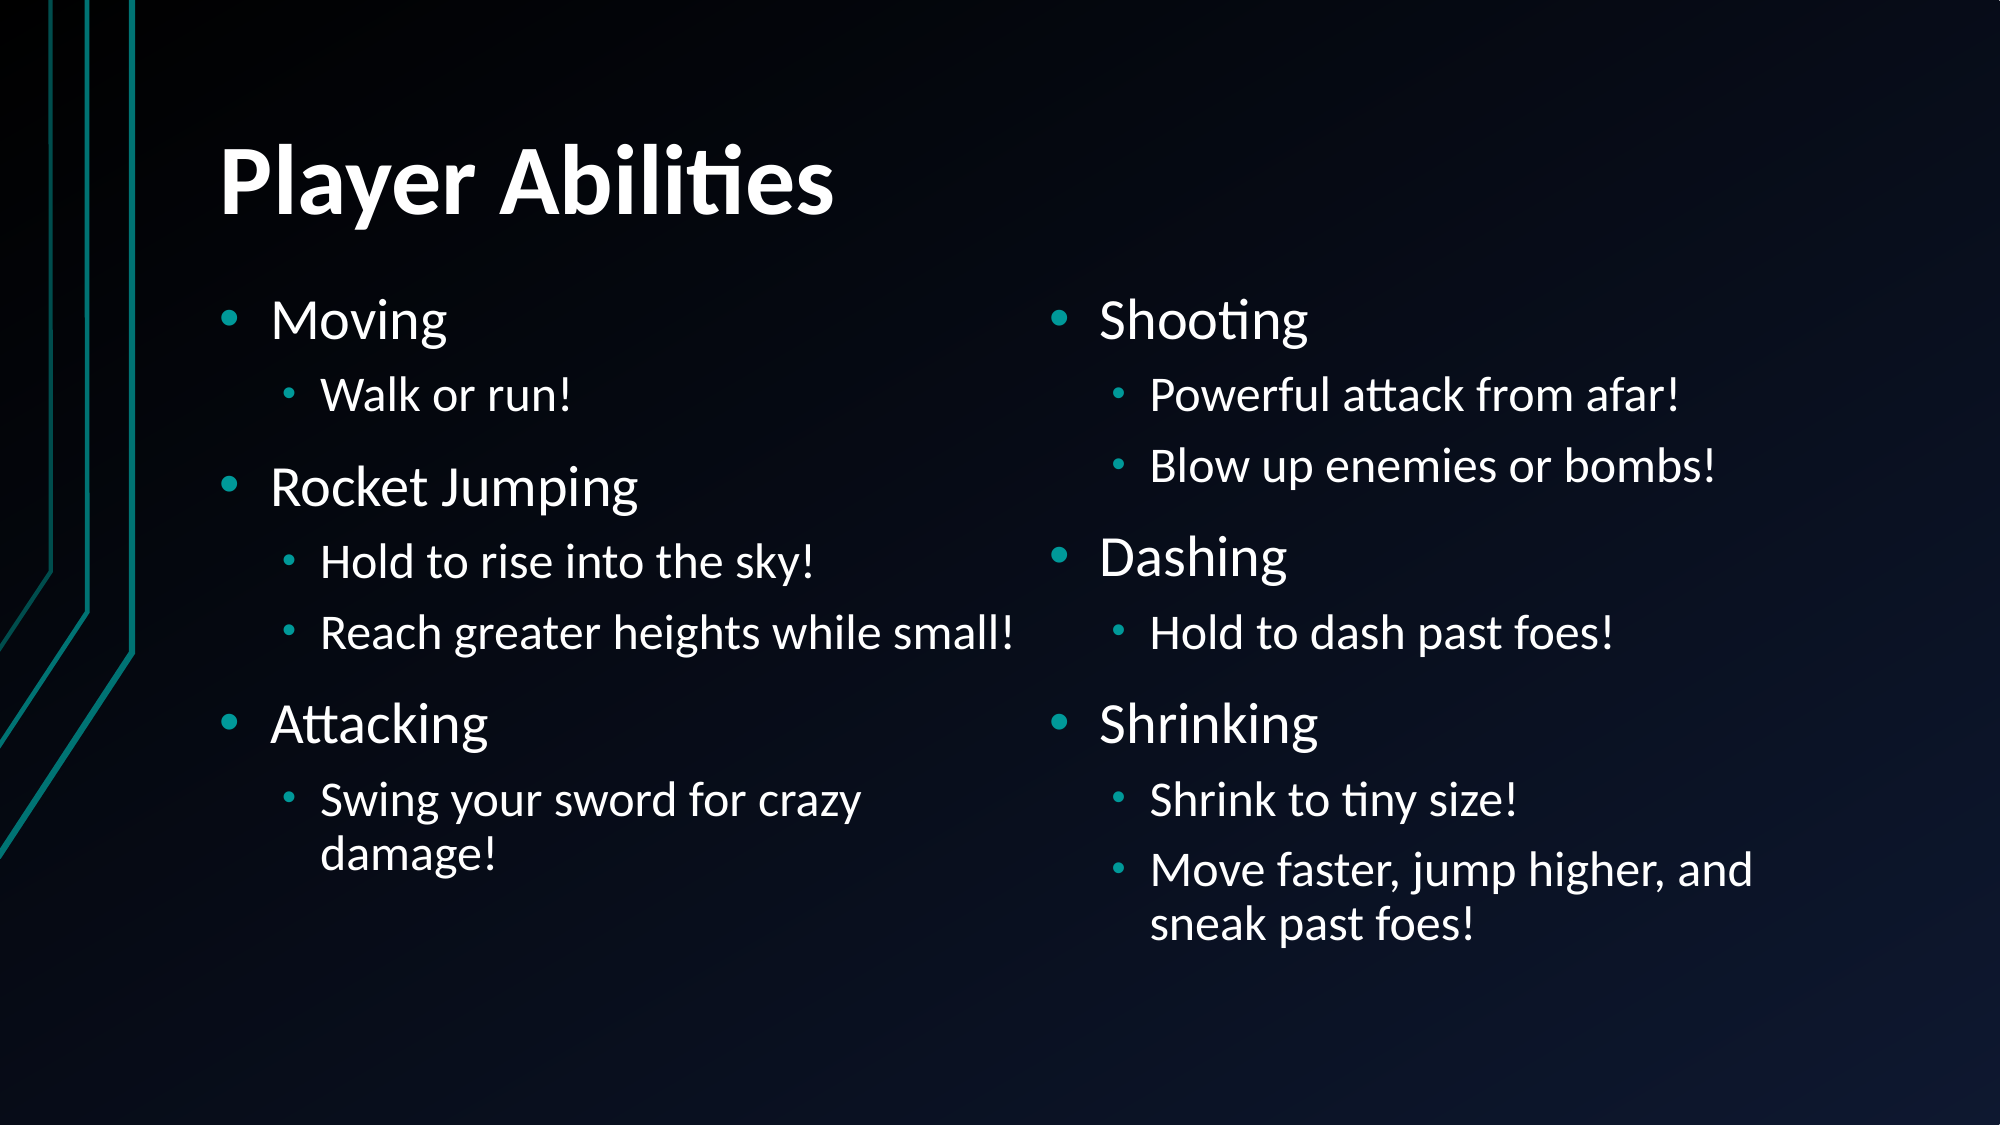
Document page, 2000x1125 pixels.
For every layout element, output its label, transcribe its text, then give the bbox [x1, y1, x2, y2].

title Player Abilities [199, 45, 1900, 246]
list Moving Walk or run! Rocket Jumping Hold to rise into the sky! Reach greater heights while small! Attacking Swing your sword for crazy damage! Shooting Powerful attack from afar! Blow up enemies or bombs! Dashing Hold to dash past foes! Shrinking Shrink to tiny size! Move faster, jump higher, and sneak past foes! [199, 279, 1900, 1012]
